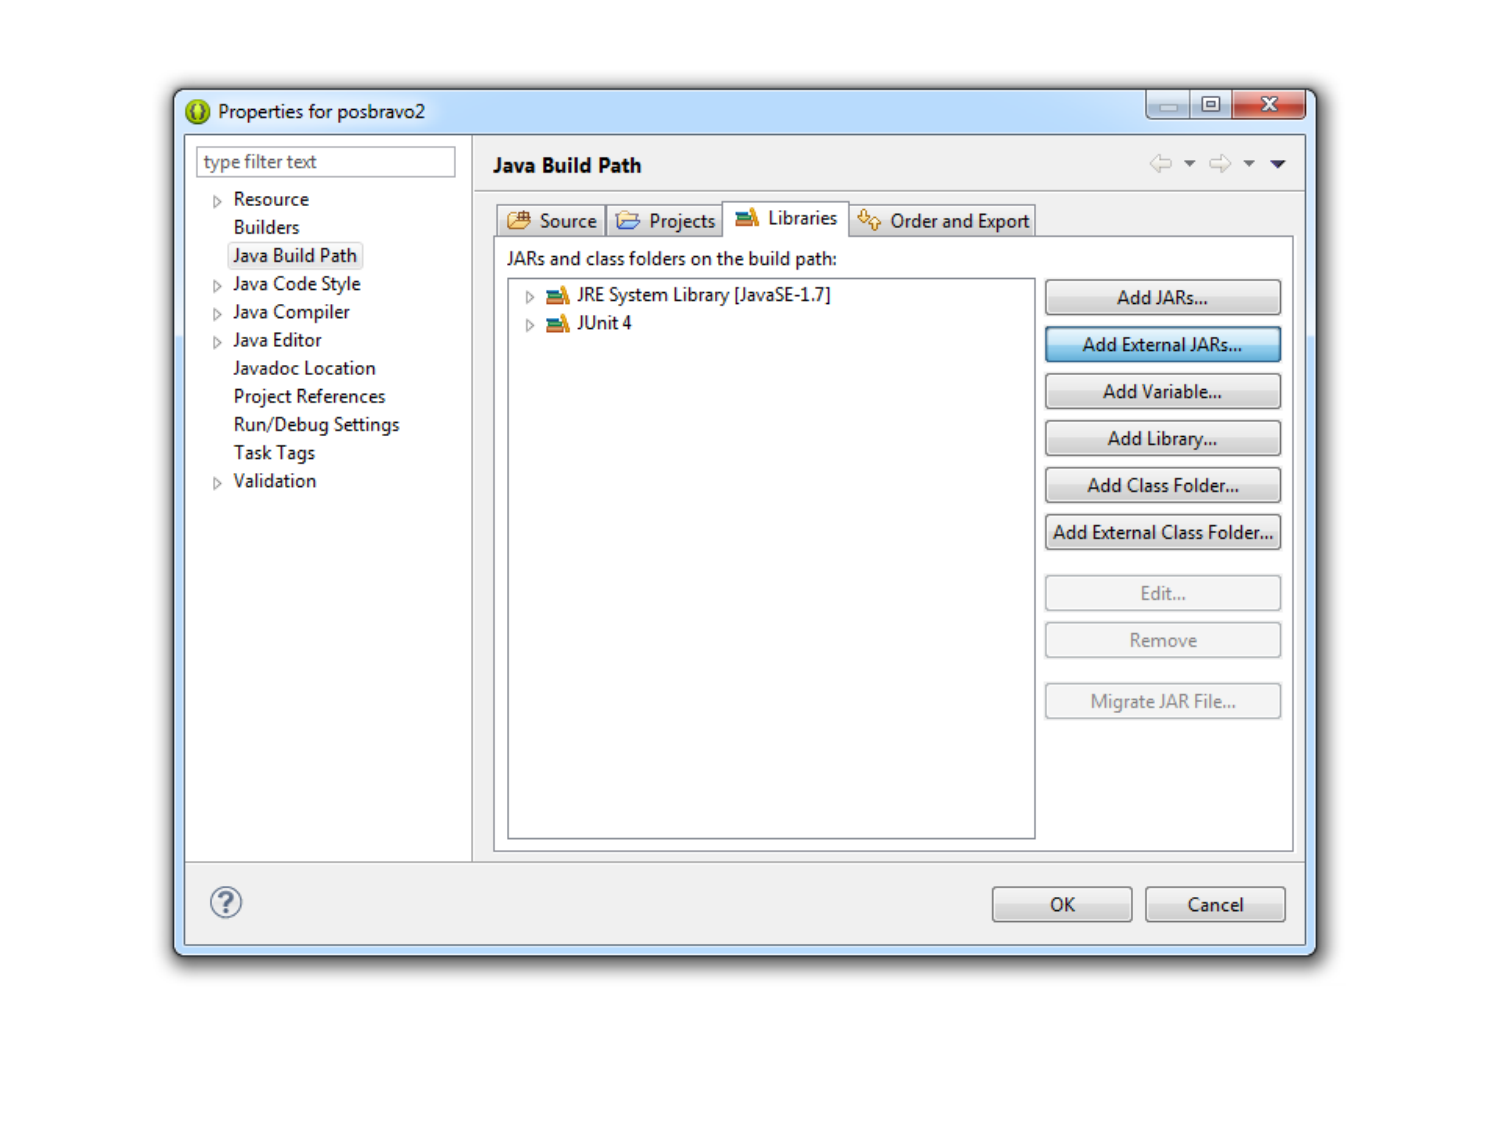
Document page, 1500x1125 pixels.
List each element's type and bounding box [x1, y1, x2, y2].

picture [112, 37, 1416, 1040]
